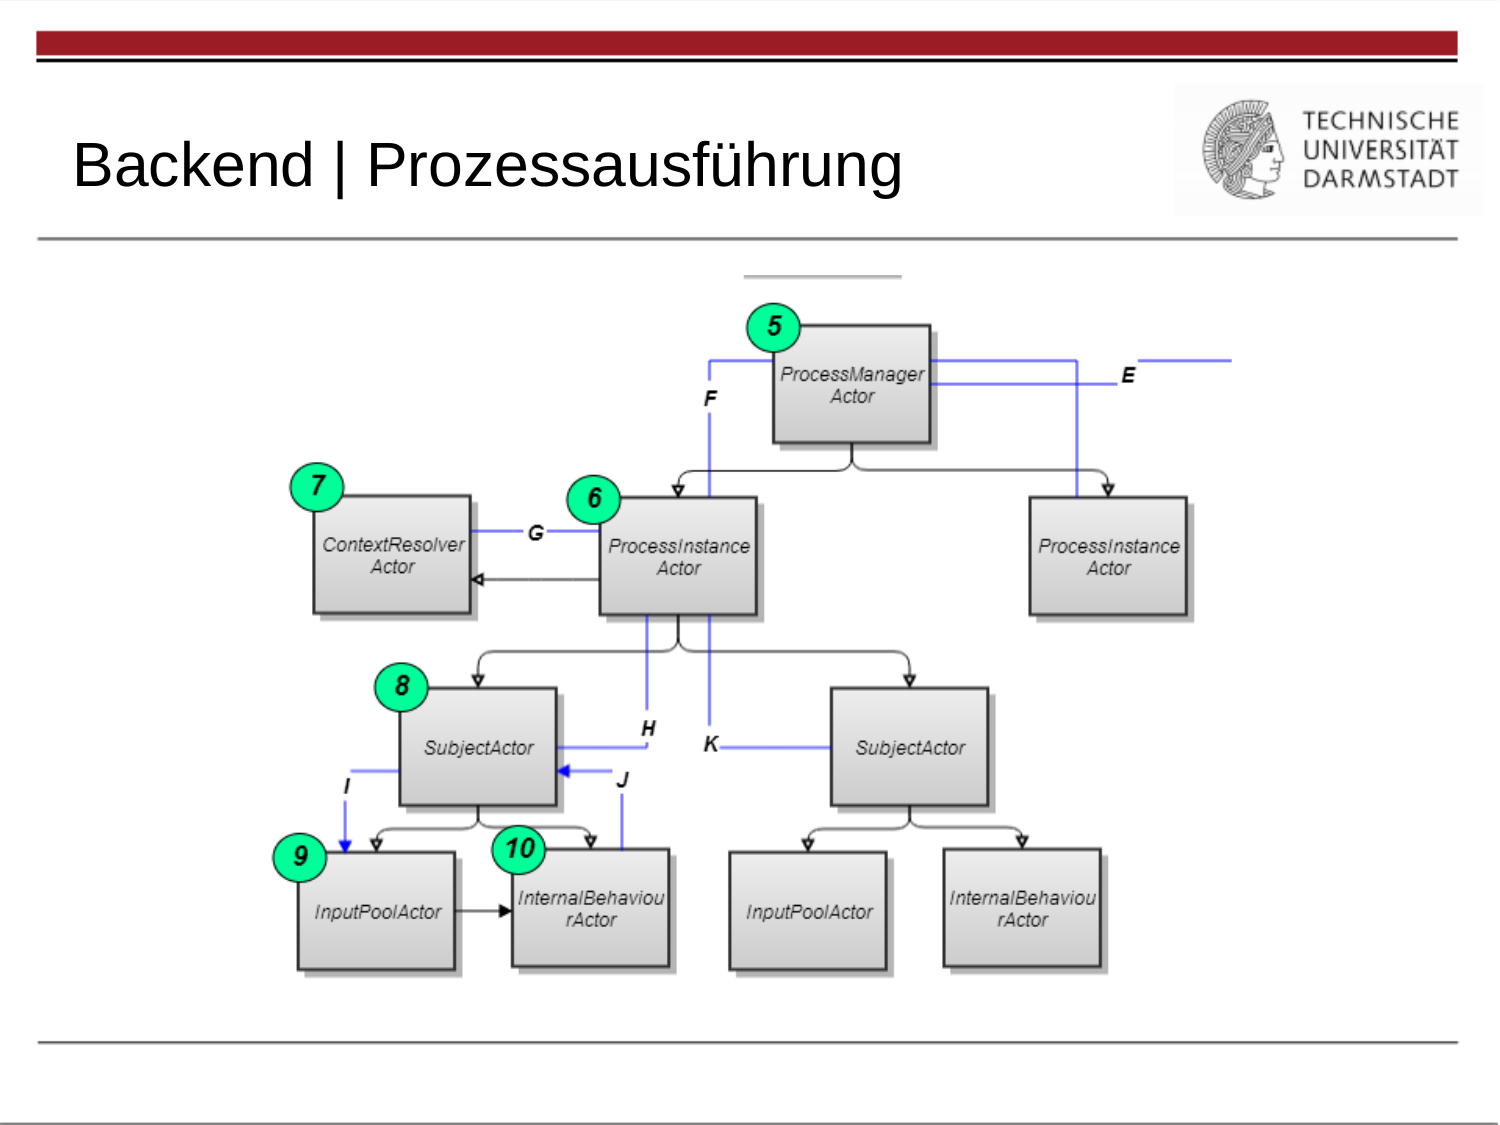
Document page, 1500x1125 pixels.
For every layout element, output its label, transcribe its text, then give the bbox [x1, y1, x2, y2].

text_box Backend | Prozessausführung [57, 109, 1131, 213]
text_box [261, 275, 1232, 992]
text_box [0, 0, 1498, 1125]
